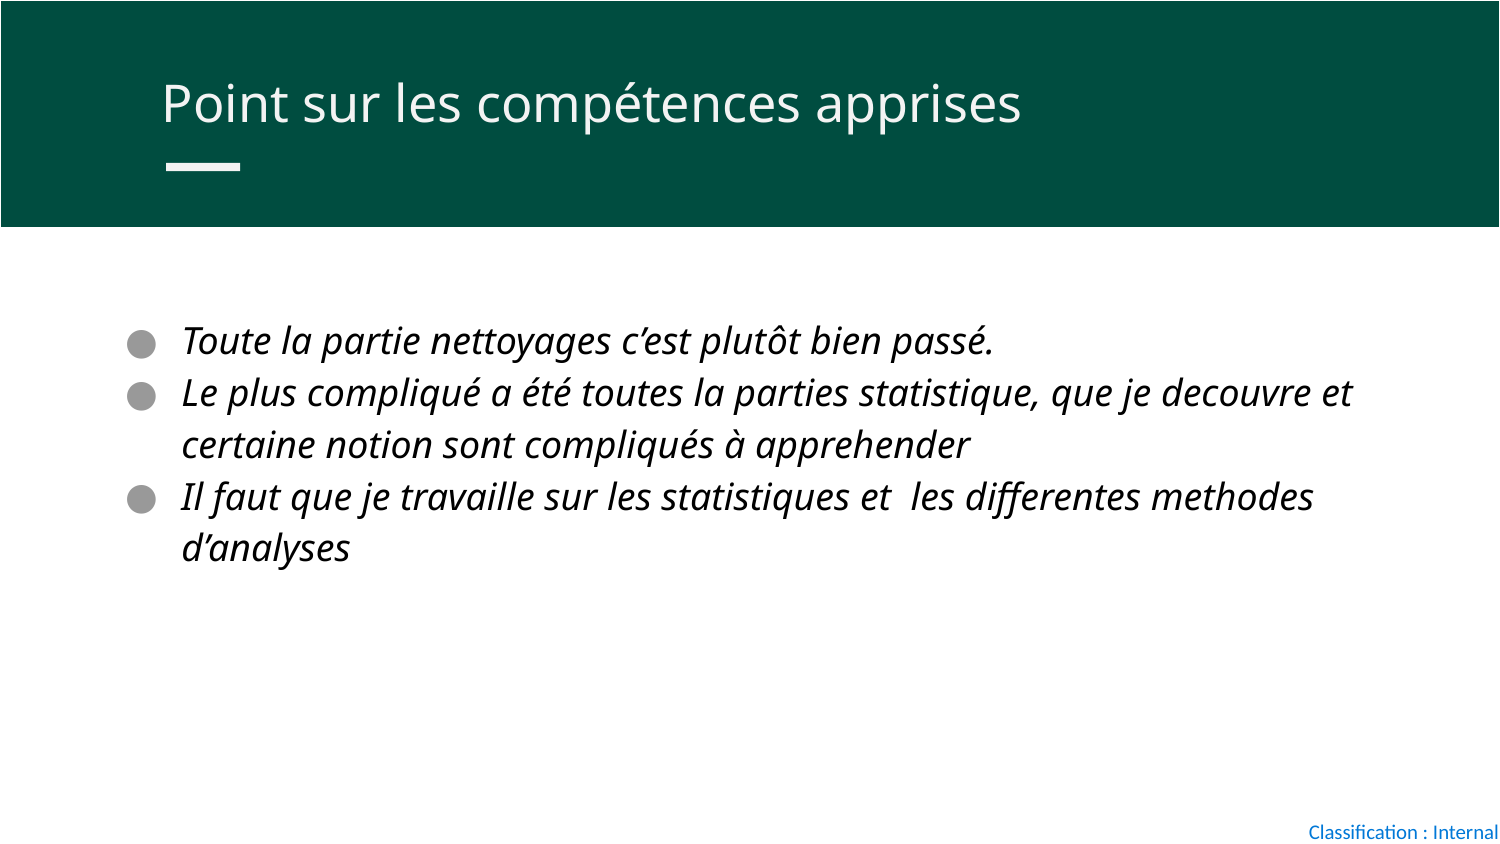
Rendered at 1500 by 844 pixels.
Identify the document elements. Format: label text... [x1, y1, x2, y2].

text_box [0, 0, 1500, 228]
list Toute la partie nettoyages c’est plutôt bien passé. Le plus compliqué a été toutes la parties statistique, que je decouvre et certaine notion sont compliqués à apprehender Il faut que je travaille sur les statistiques et les differentes methodes d’analyses [91, 250, 1456, 812]
text_box Point sur les compétences apprises [146, 55, 1500, 150]
text_box [166, 162, 241, 172]
